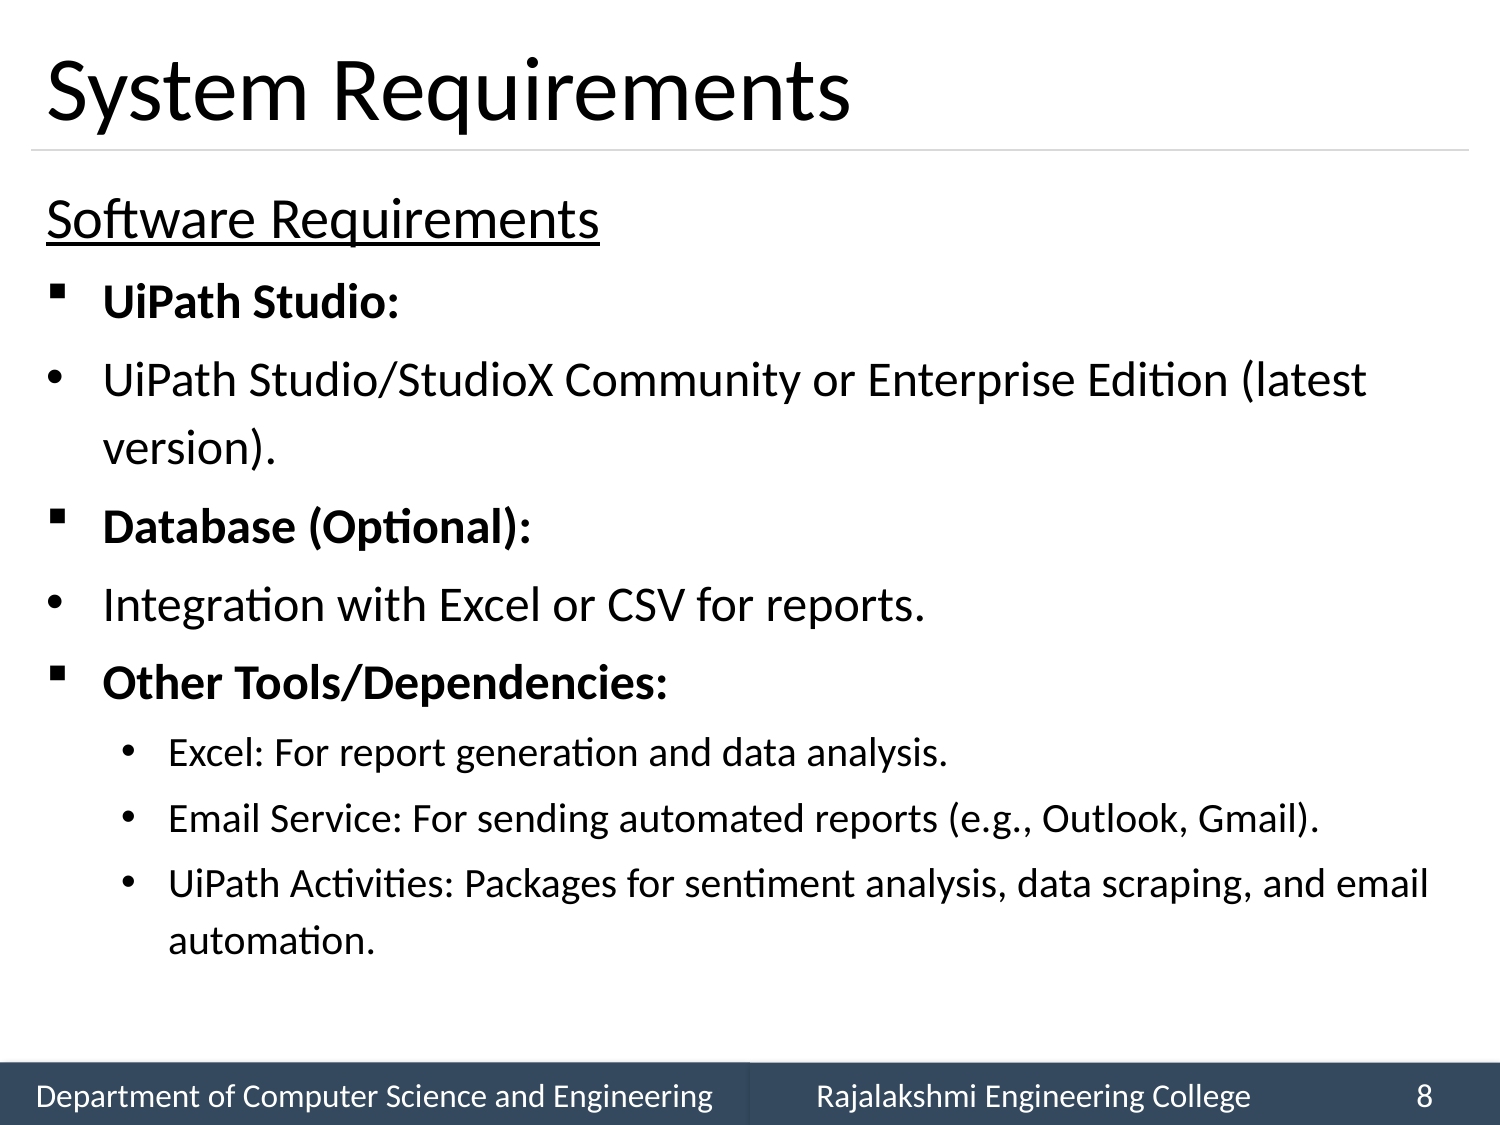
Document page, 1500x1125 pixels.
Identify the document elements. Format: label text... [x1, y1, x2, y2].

list Software Requirements UiPath Studio: UiPath Studio/StudioX Community or Enterprise Edition (latest version). Database (Optional): Integration with Excel or CSV for reports. Other Tools/Dependencies: Excel: For report generation and data analysis. Email Service: For sending automated reports (e.g., Outlook, Gmail). UiPath Activities: Packages for sentiment analysis, data scraping, and email automation. [31, 162, 1469, 1038]
title System Requirements [31, 17, 1469, 150]
